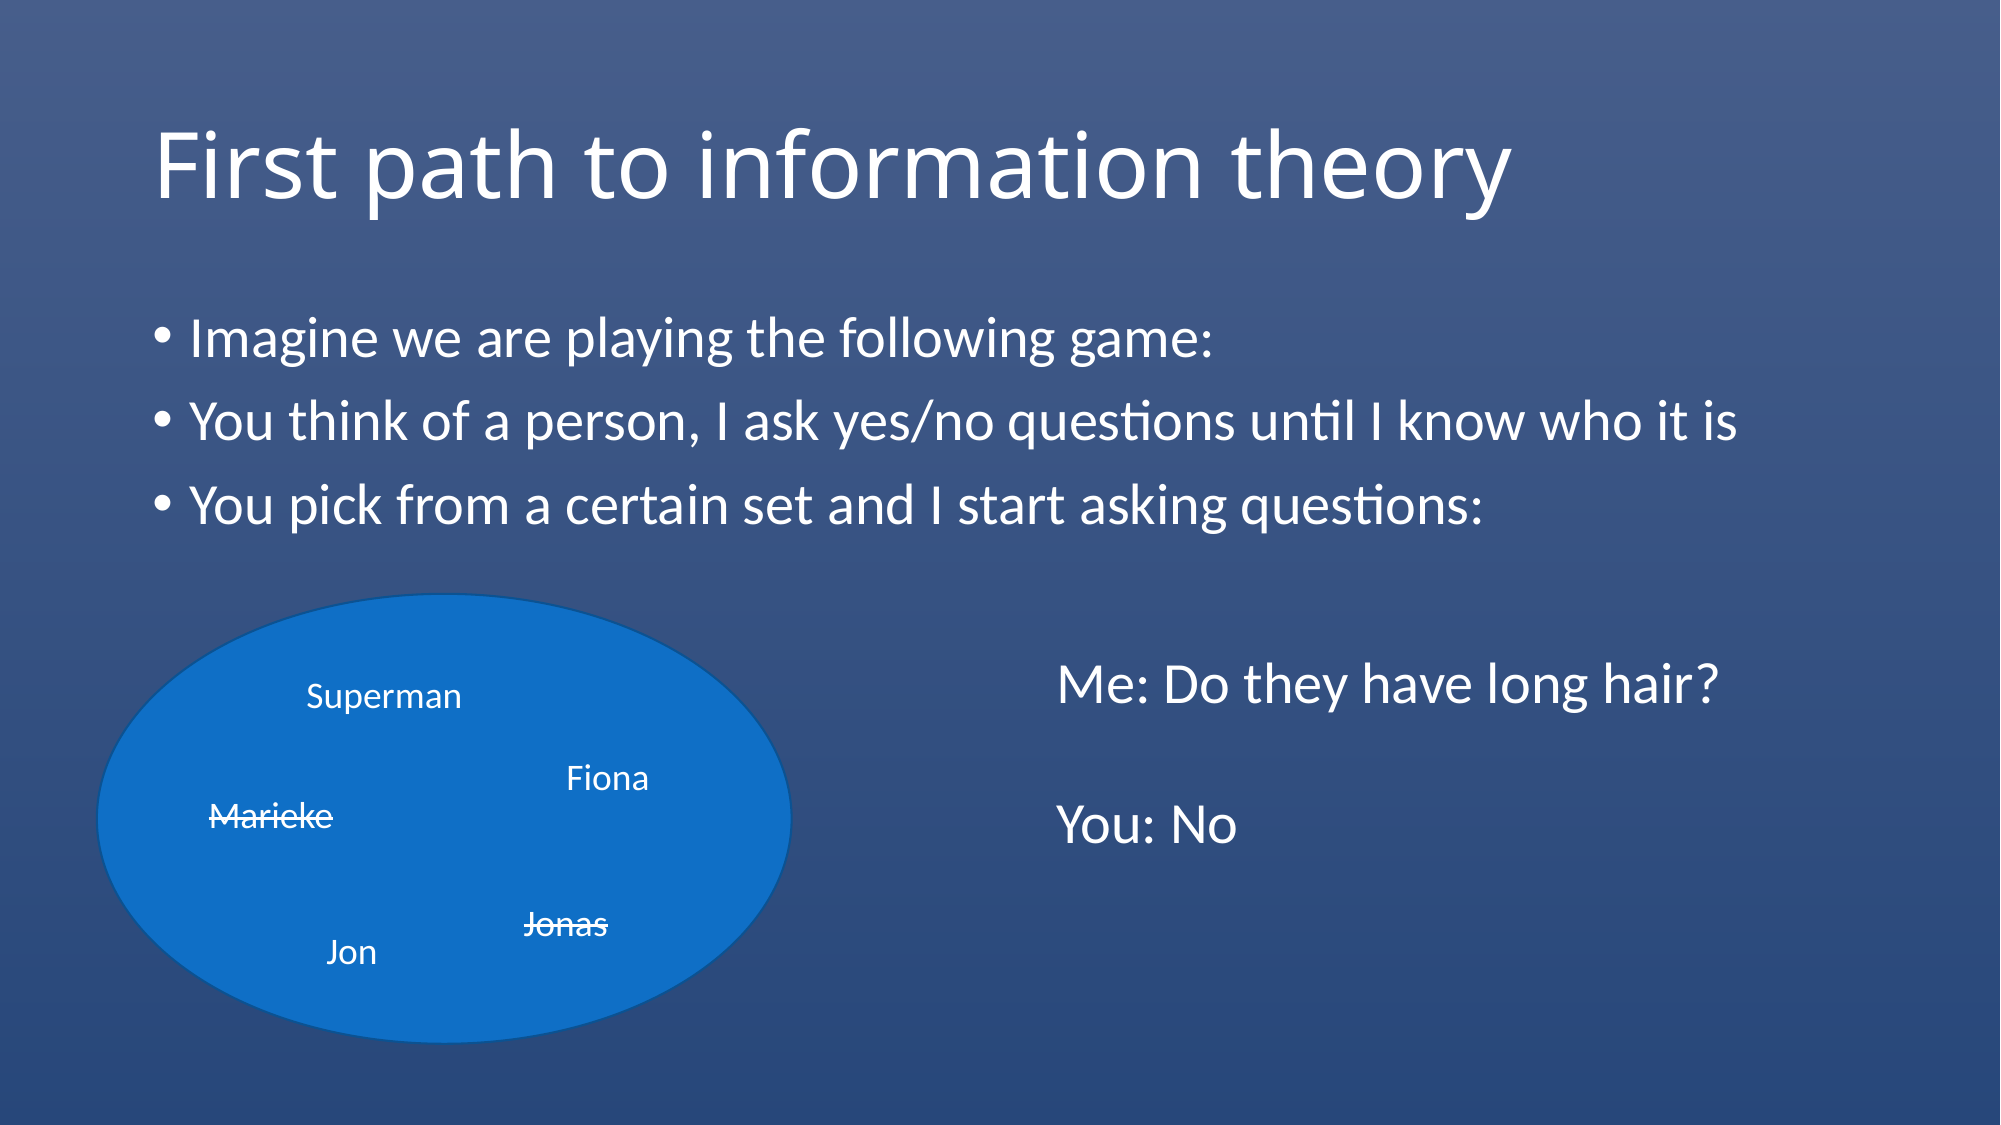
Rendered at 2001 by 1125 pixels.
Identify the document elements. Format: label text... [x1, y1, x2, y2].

list Imagine we are playing the following game: You think of a person, I ask yes/no questions until I know who it is You pick from a certain set and I start asking questions: [137, 299, 1863, 572]
text_box Superman [291, 663, 482, 723]
text_box Jonas [508, 891, 699, 951]
text_box Me: Do they have long hair? You: No [1041, 638, 1737, 863]
text_box [95, 592, 793, 1045]
text_box Marieke [193, 783, 359, 844]
title First path to information theory [137, 59, 1863, 278]
text_box Jon [311, 919, 406, 980]
text_box Fiona [551, 746, 670, 806]
